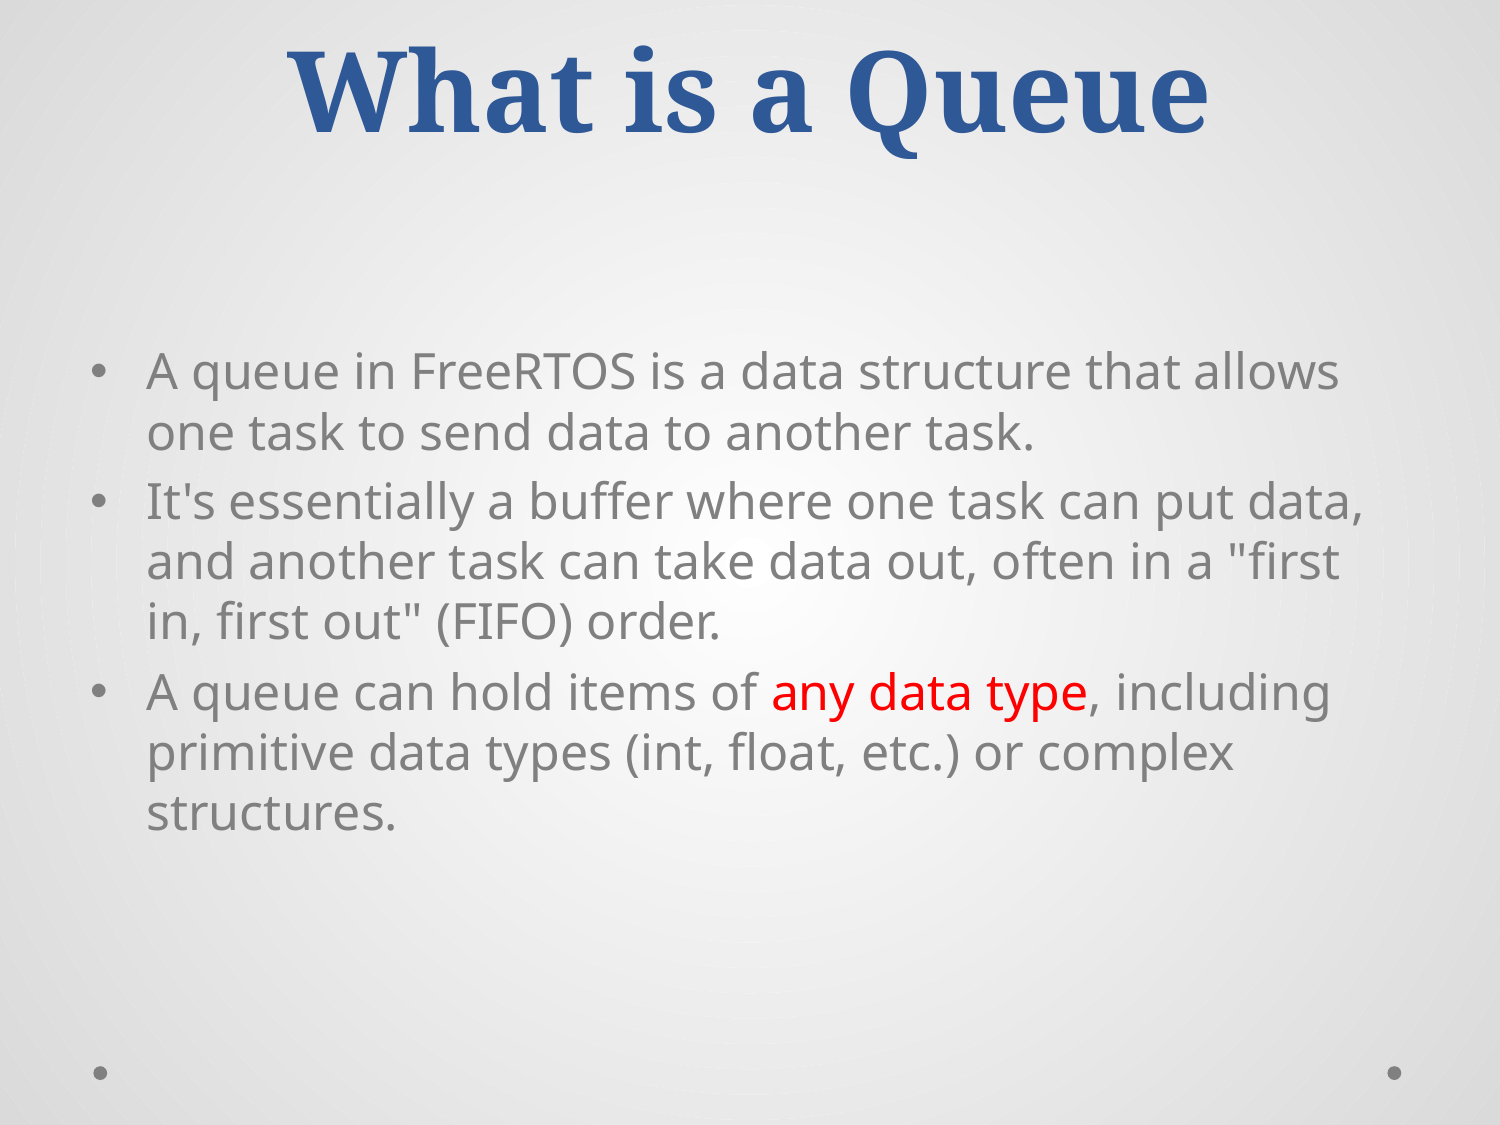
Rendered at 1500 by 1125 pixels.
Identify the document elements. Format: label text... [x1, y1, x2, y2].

list A queue in FreeRTOS is a data structure that allows one task to send data to another task. It's essentially a buffer where one task can put data, and another task can take data out, often in a "first in, first out" (FIFO) order. A queue can hold items of any data type, including primitive data types (int, float, etc.) or complex structures. [75, 262, 1425, 1063]
title What is a Queue [75, 0, 1425, 163]
